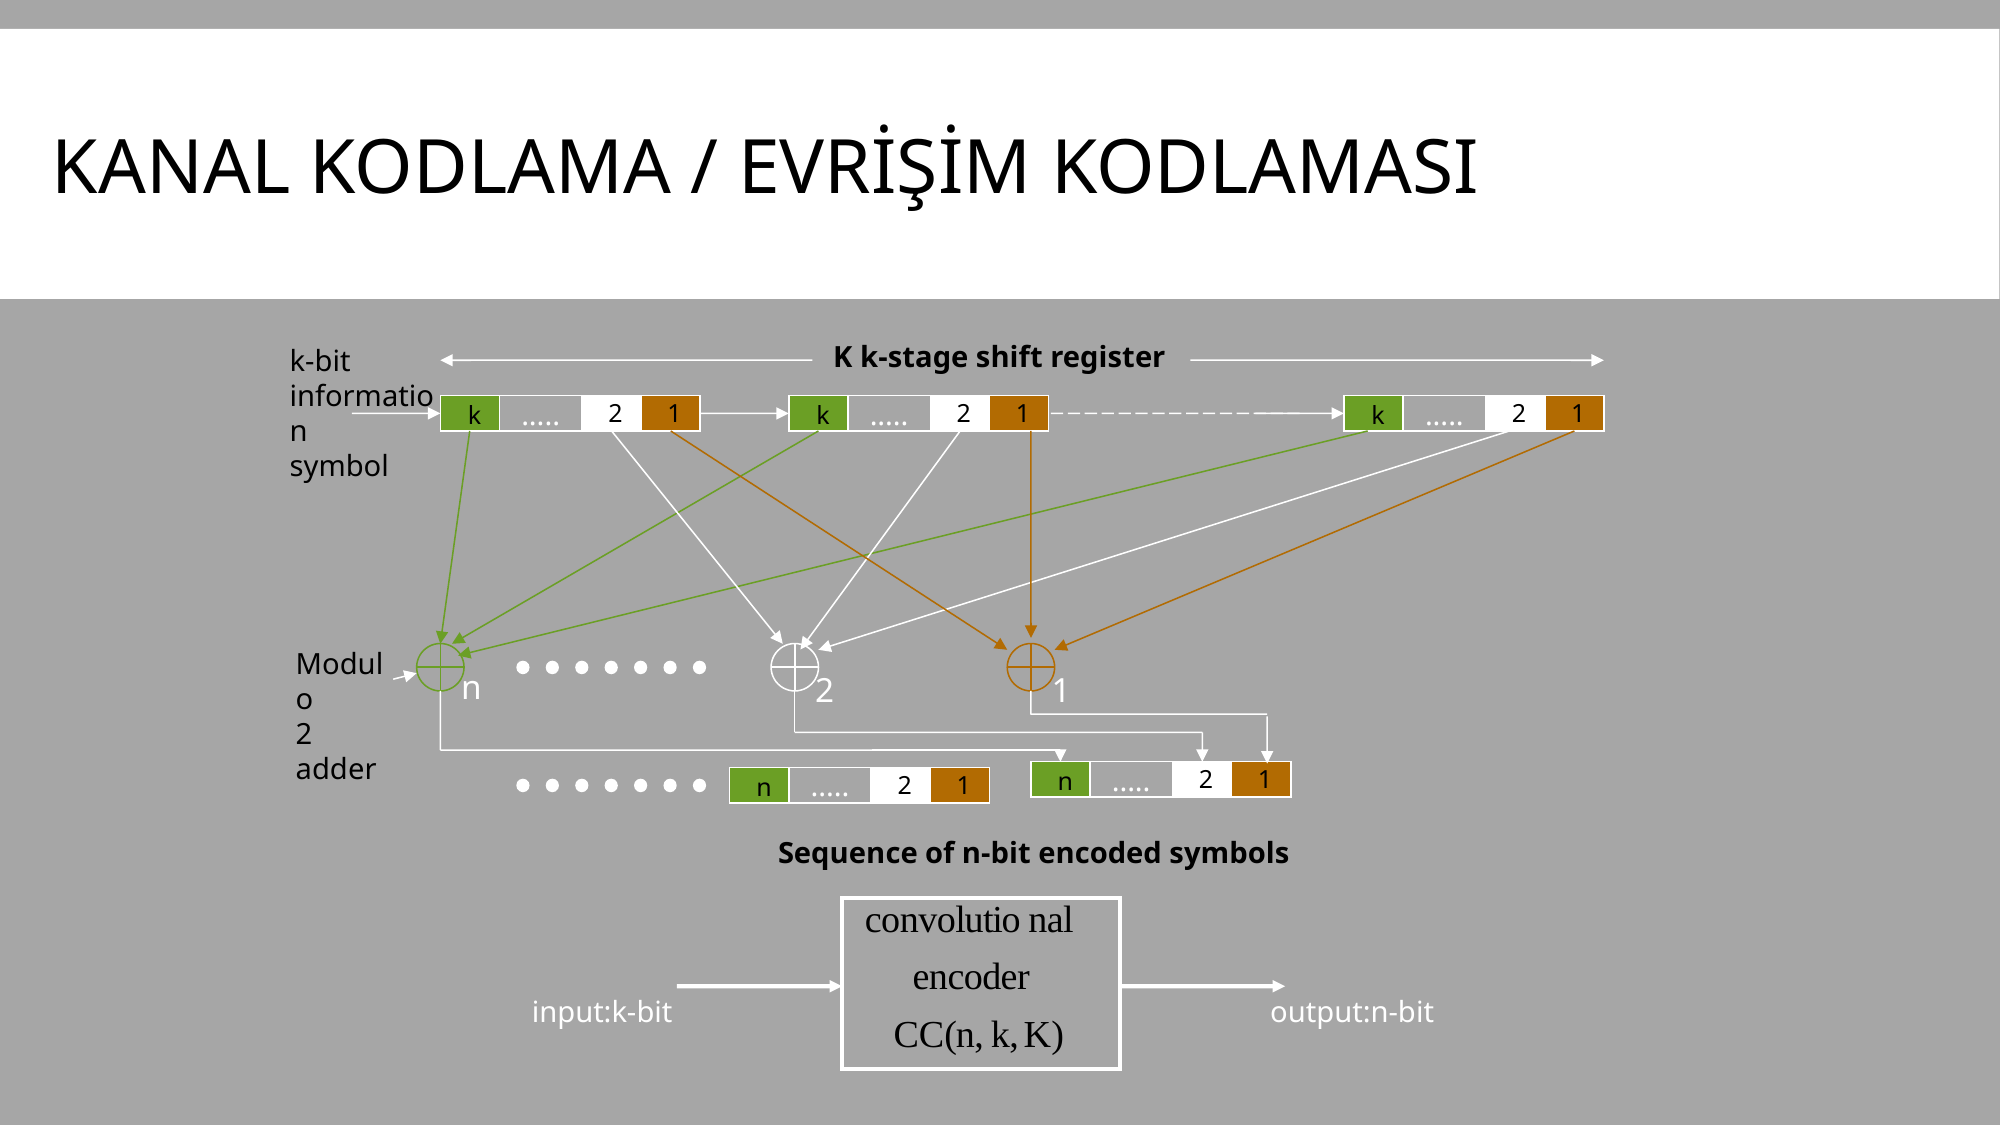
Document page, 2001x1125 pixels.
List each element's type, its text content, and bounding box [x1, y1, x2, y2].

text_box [274, 330, 1605, 810]
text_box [516, 897, 1498, 1070]
title Kanal kodlama / evrişim kodlaması [36, 46, 1803, 295]
text_box Sequence of n-bit encoded symbols [676, 826, 1392, 877]
